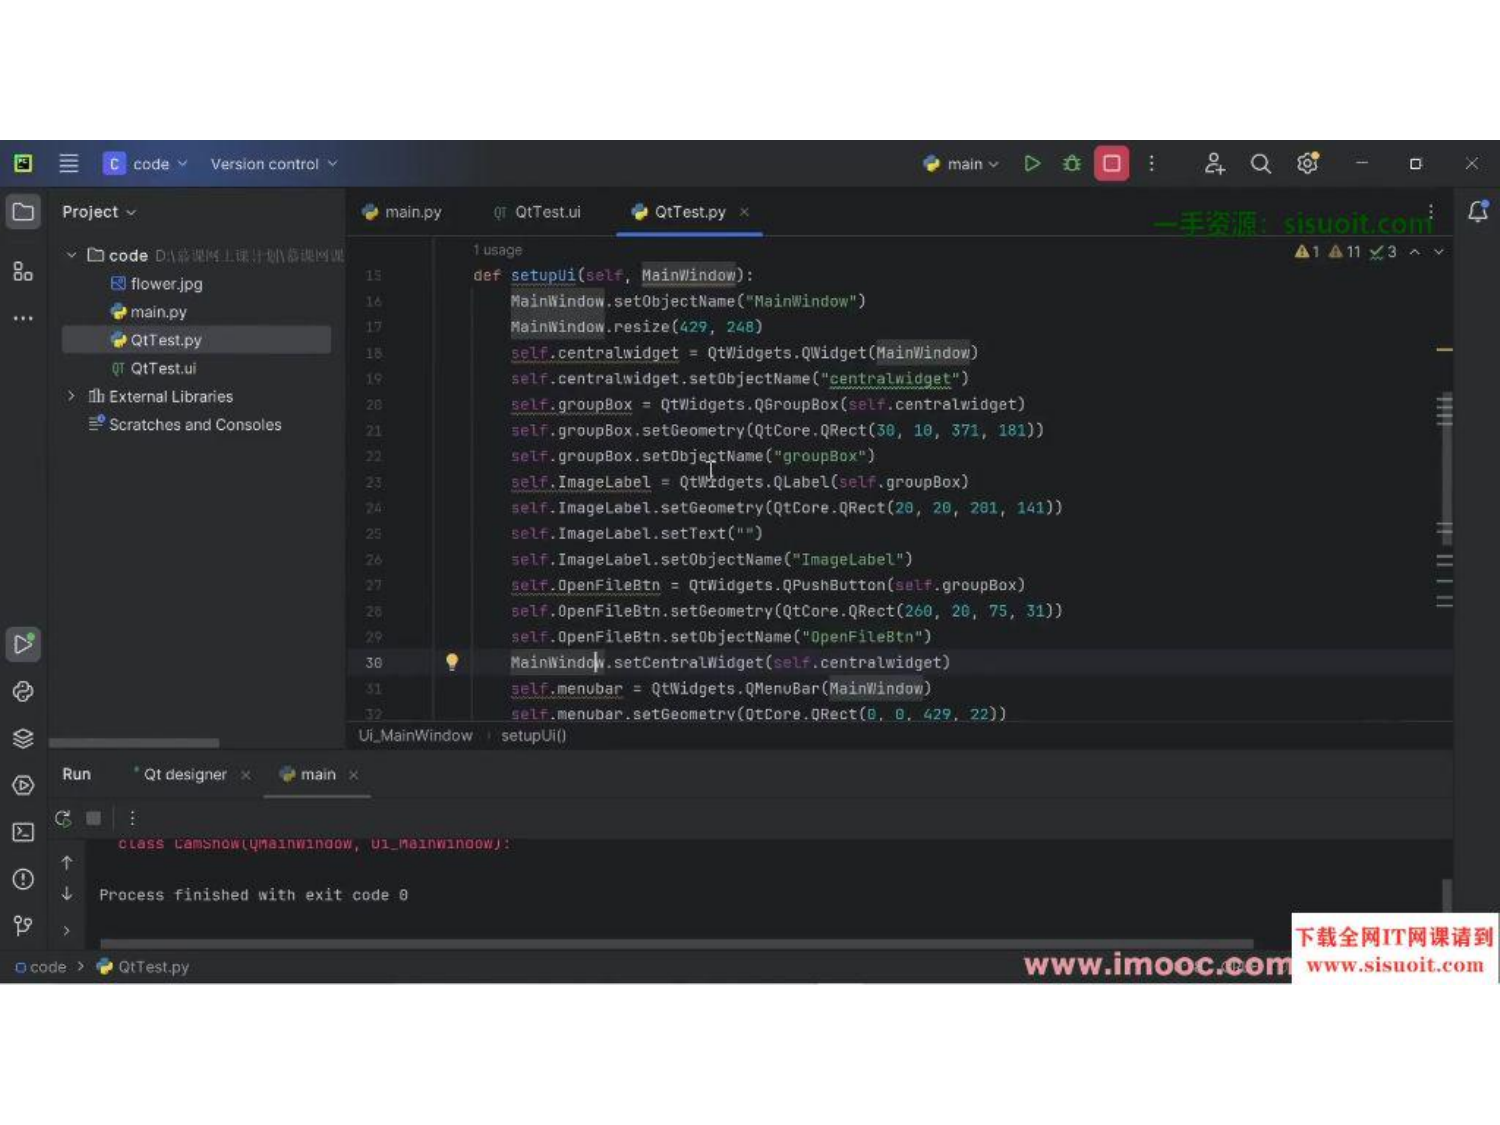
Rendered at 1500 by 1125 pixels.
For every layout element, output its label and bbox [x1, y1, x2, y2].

picture [0, 140, 1500, 985]
